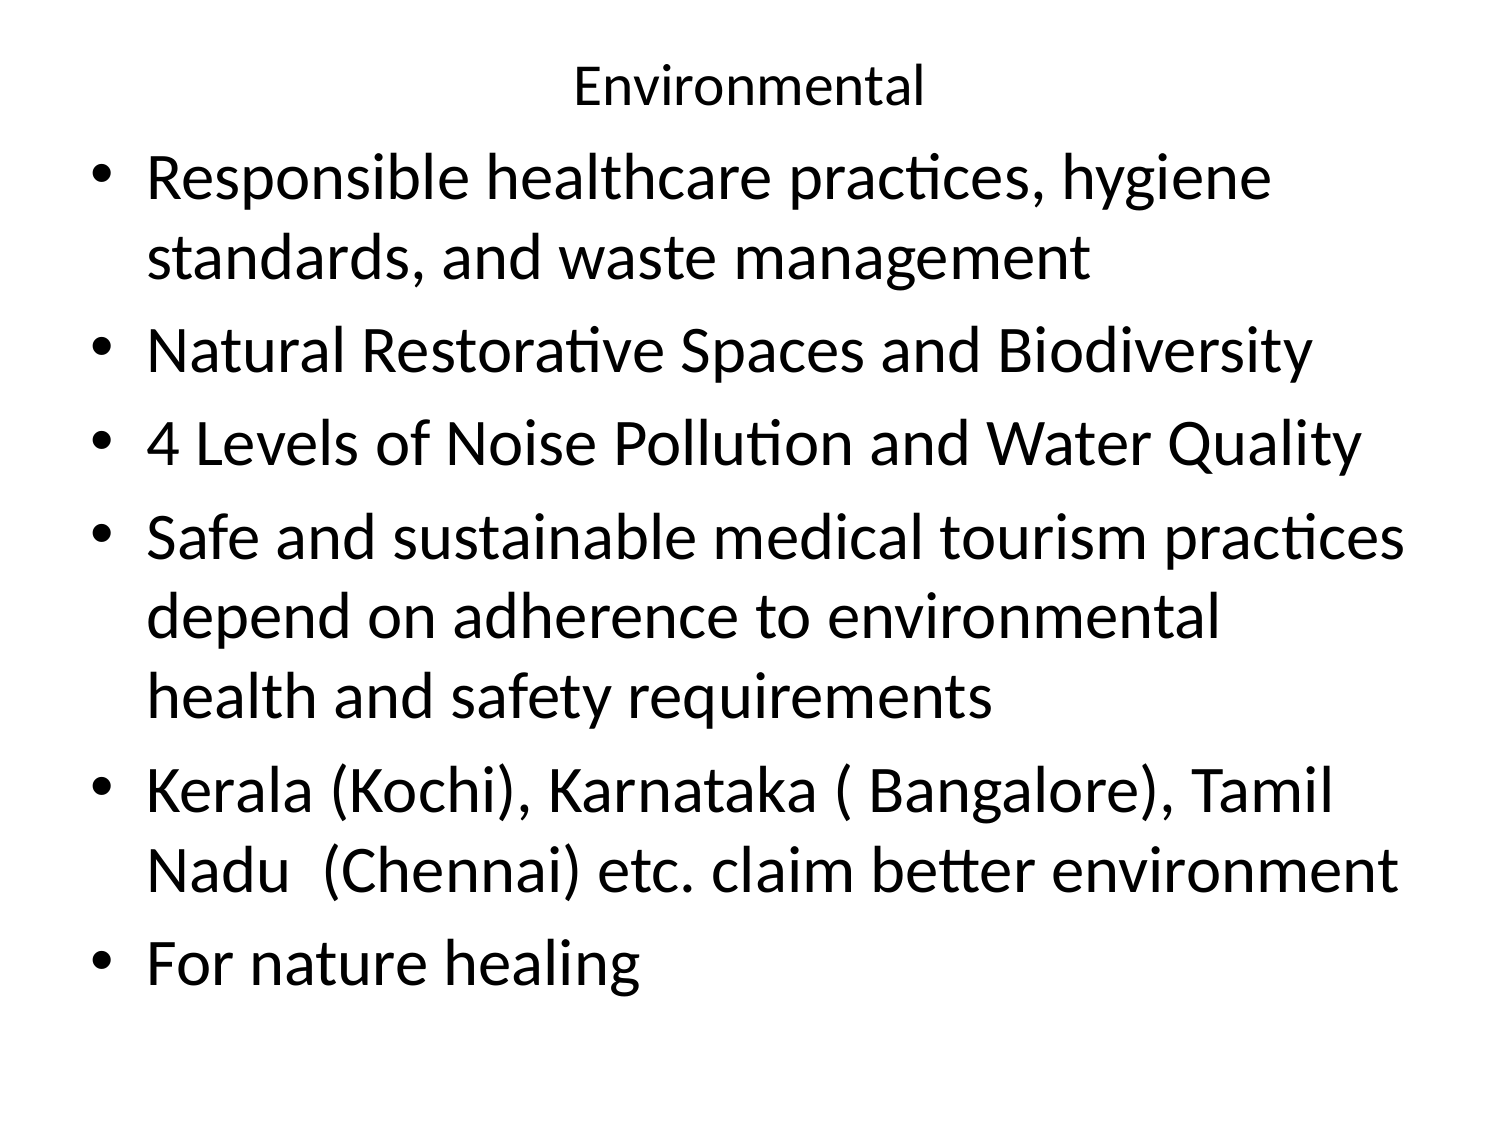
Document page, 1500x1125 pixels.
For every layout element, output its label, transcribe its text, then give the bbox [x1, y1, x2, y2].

title Environmental [75, 37, 1425, 125]
list Responsible healthcare practices, hygiene standards, and waste management Natural Restorative Spaces and Biodiversity 4 Levels of Noise Pollution and Water Quality Safe and sustainable medical tourism practices depend on adherence to environmental health and safety requirements Kerala (Kochi), Karnataka ( Bangalore), Tamil Nadu (Chennai) etc. claim better environment For nature healing [75, 125, 1425, 1088]
